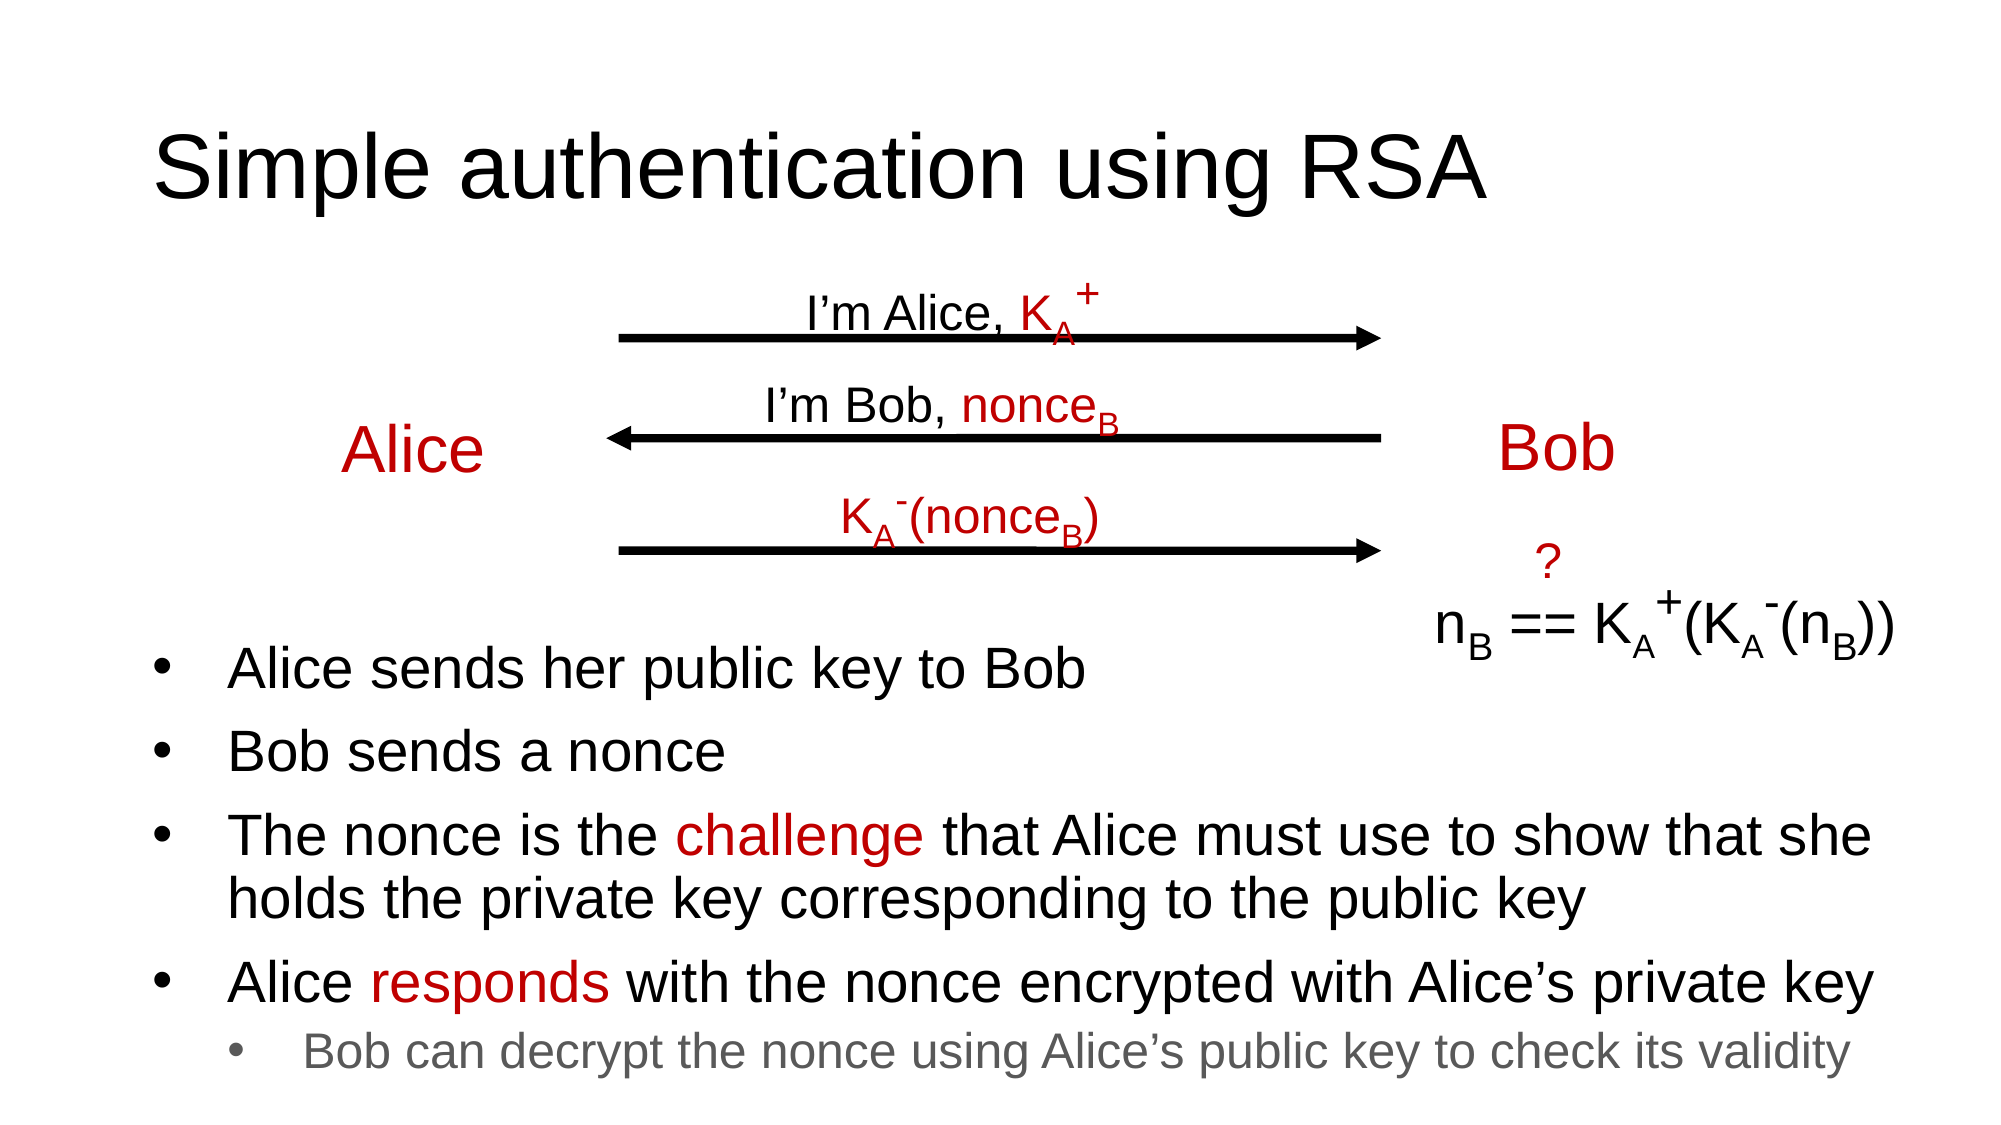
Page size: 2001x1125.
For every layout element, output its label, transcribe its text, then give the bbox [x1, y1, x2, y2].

text_box KA-(nonceB) [825, 459, 1116, 563]
list Alice sends her public key to Bob Bob sends a nonce The nonce is the challenge that Alice must use to show that she holds the private key corresponding to the public key Alice responds with the nonce encrypted with Alice’s private key Bob can decrypt the nonce using Alice’s public key to check its validity [137, 630, 1907, 1125]
text_box [606, 431, 748, 445]
text_box I’m Bob, nonceB [748, 356, 1135, 451]
text_box Alice [326, 398, 501, 494]
text_box nB == KA+(KA-(nB)) [1420, 552, 1962, 676]
text_box [1116, 544, 1382, 557]
title Simple authentication using RSA [137, 59, 1863, 278]
text_box ? [1519, 520, 1586, 596]
text_box [1116, 331, 1382, 345]
text_box I’m Alice, KA+ [790, 248, 1116, 356]
text_box Bob [1483, 395, 1632, 491]
